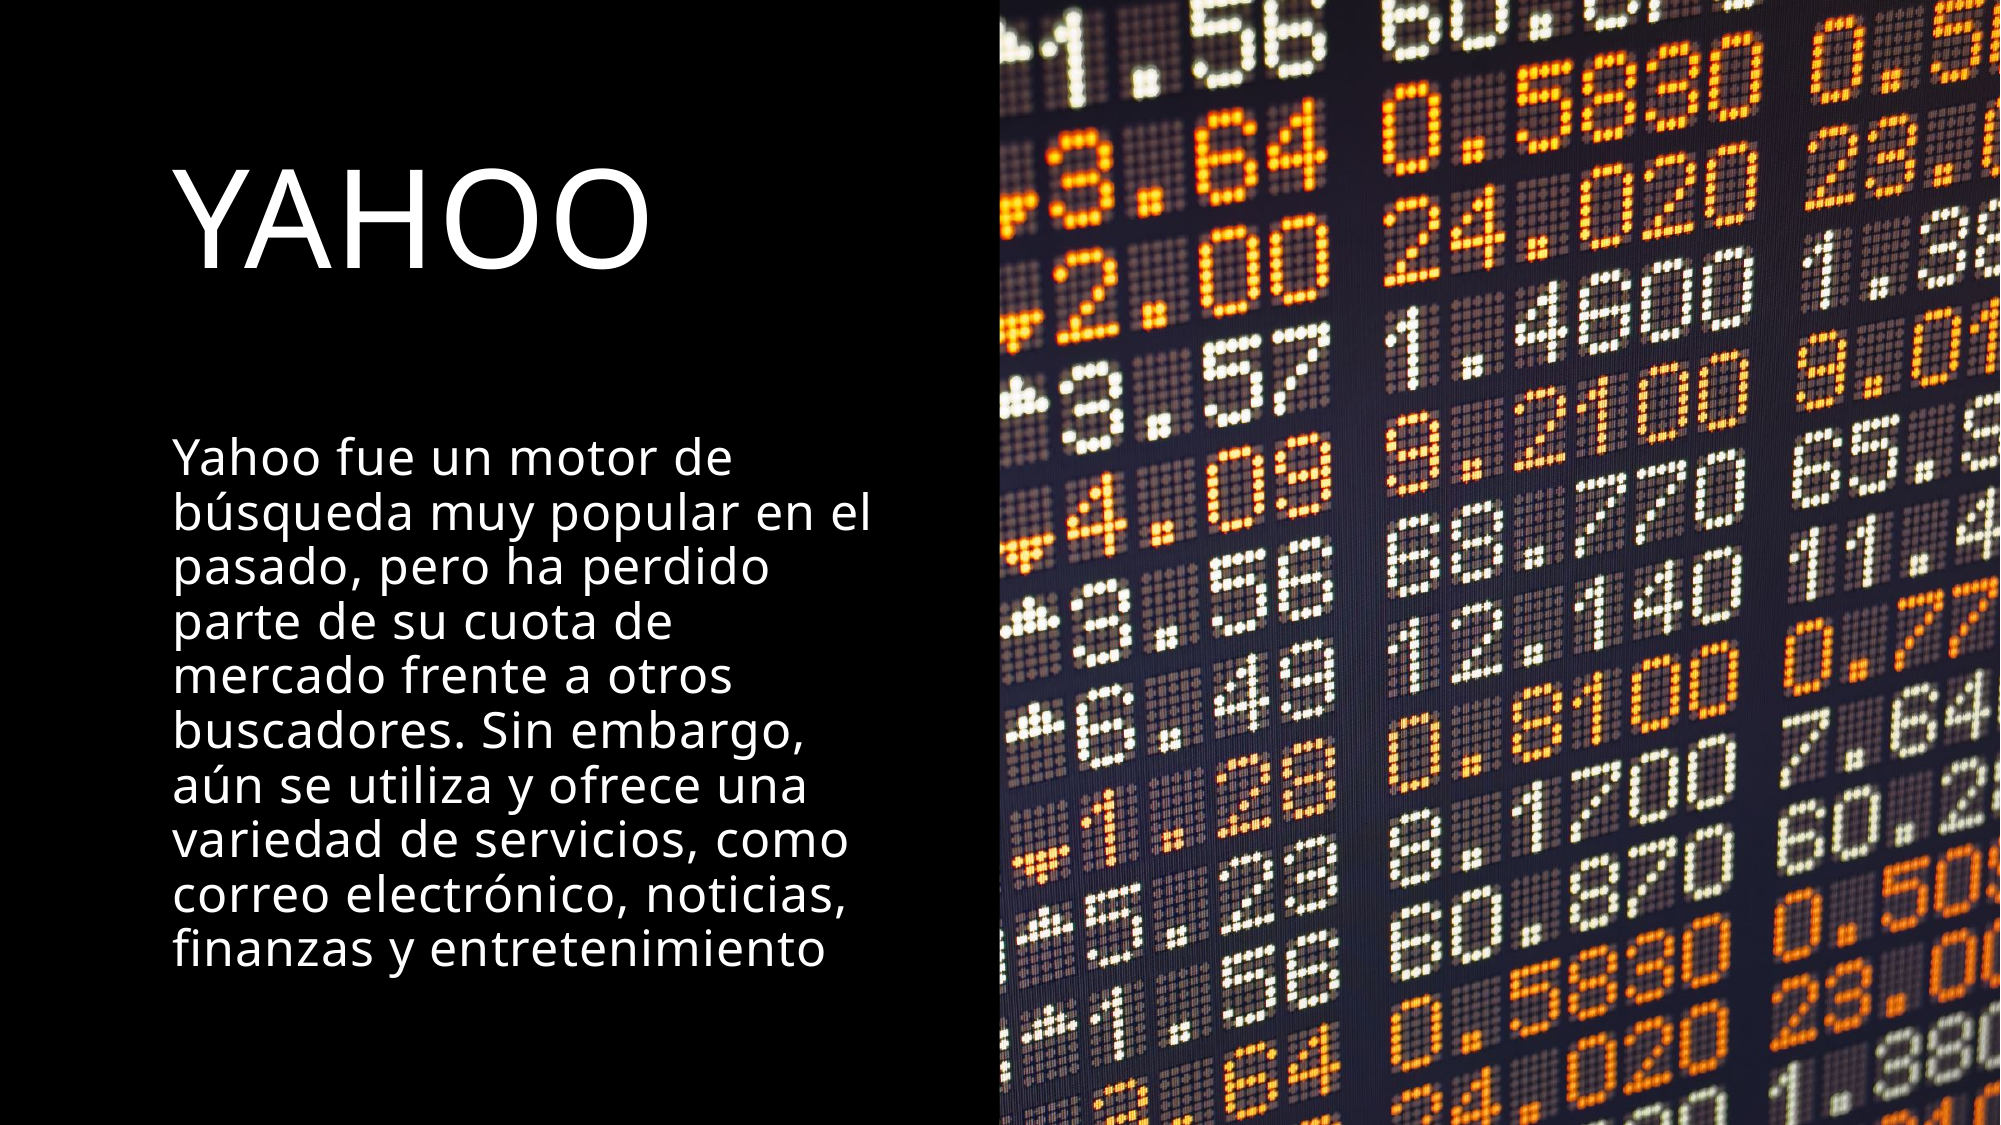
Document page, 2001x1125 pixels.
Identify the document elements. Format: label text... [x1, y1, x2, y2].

list Yahoo fue un motor de búsqueda muy popular en el pasado, pero ha perdido parte de su cuota de mercado frente a otros buscadores. Sin embargo, aún se utiliza y ofrece una variedad de servicios, como correo electrónico, noticias, finanzas y entretenimiento [157, 424, 896, 1015]
text_box [0, 0, 999, 1125]
picture [999, 0, 2000, 1125]
title yahoo [157, 52, 896, 396]
